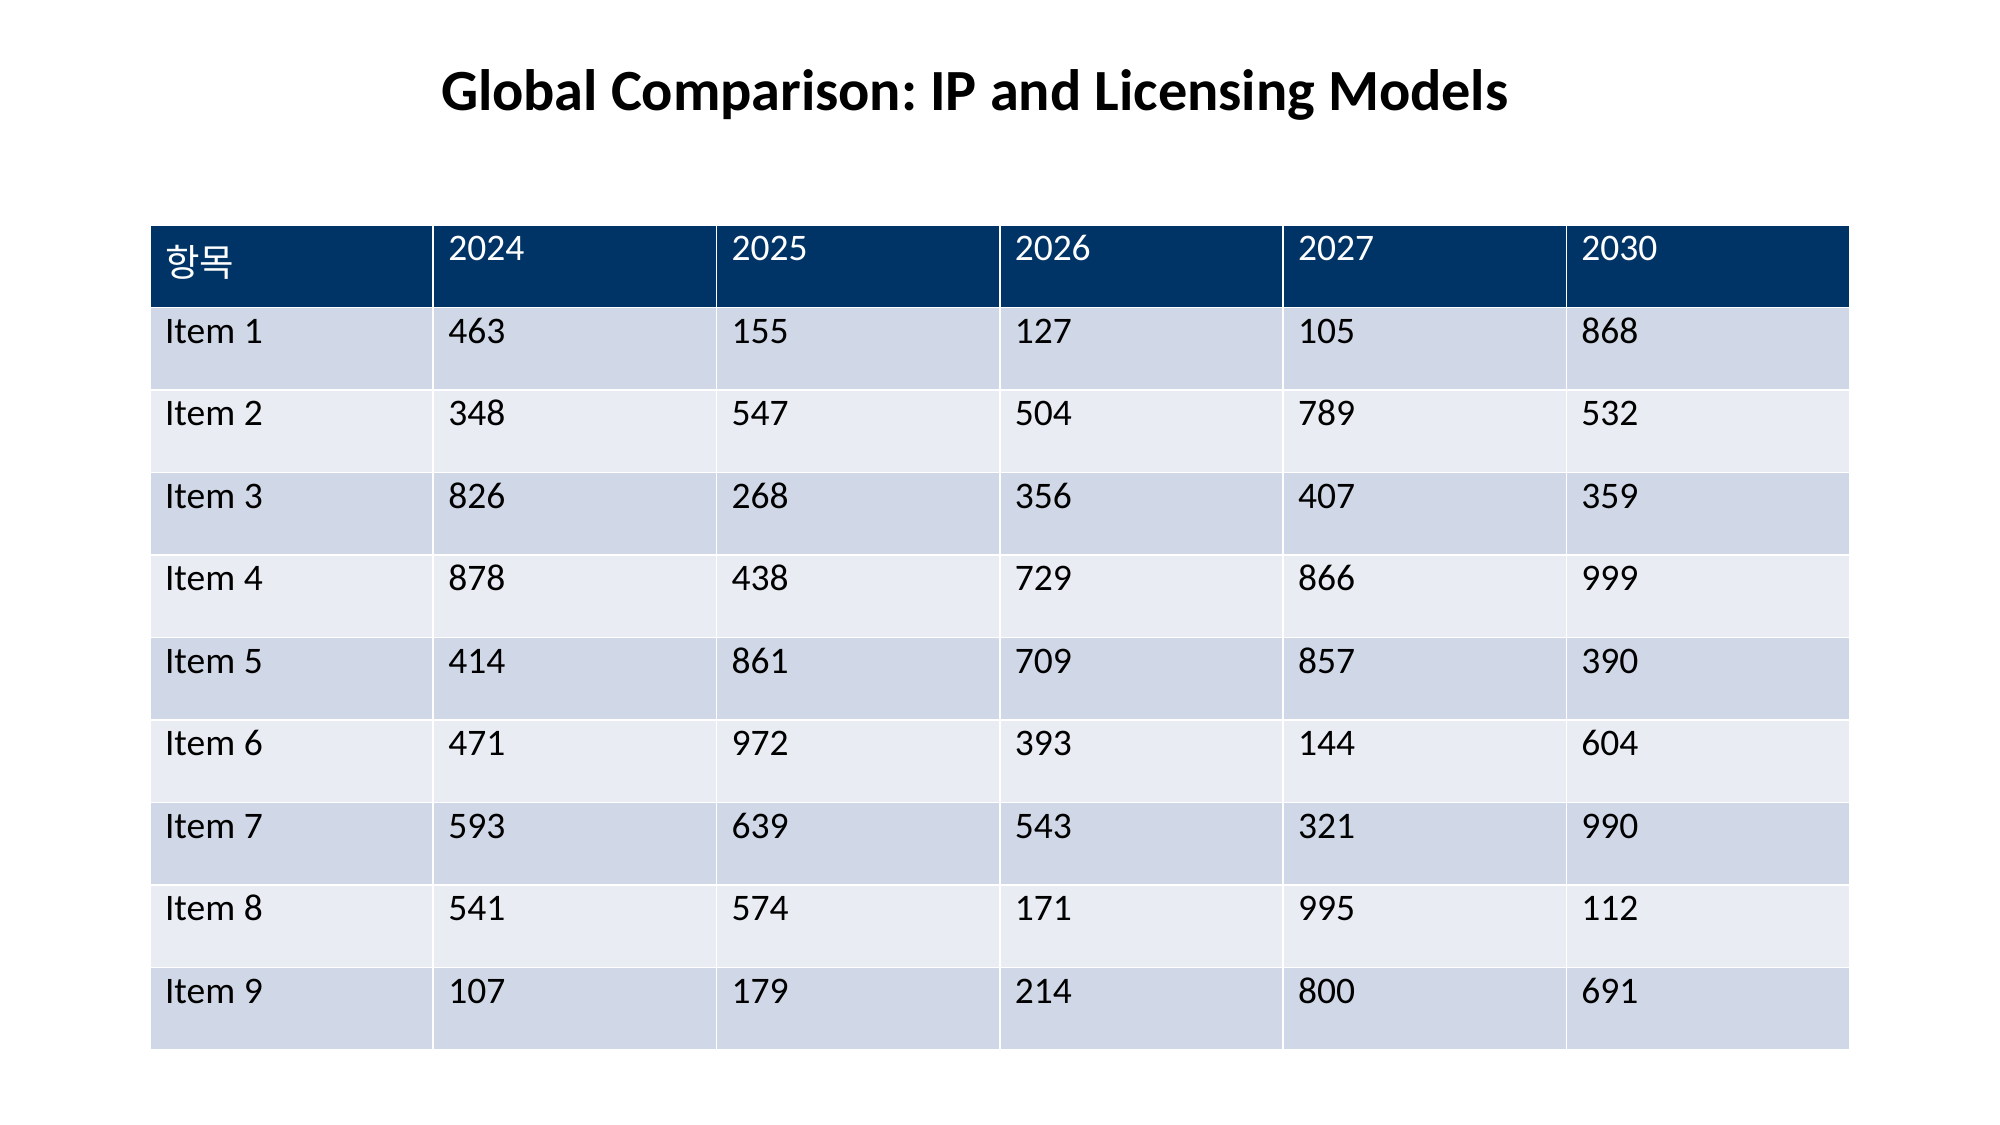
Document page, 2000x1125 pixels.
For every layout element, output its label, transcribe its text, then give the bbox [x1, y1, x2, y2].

table_cell 857 [1284, 638, 1566, 719]
table_cell Item 7 [151, 803, 432, 884]
table_cell 504 [1001, 391, 1282, 472]
table_cell 407 [1284, 473, 1566, 554]
table_cell 532 [1567, 391, 1849, 472]
table_cell 541 [434, 886, 716, 967]
table_cell 127 [1001, 308, 1282, 389]
table_header 2026 [1001, 226, 1282, 307]
table_cell 868 [1567, 308, 1849, 389]
table_cell 639 [717, 803, 999, 884]
table_cell 691 [1567, 968, 1849, 1049]
table_cell 390 [1567, 638, 1849, 719]
table_cell Item 6 [151, 721, 432, 802]
table_cell 268 [717, 473, 999, 554]
table_cell Item 9 [151, 968, 432, 1049]
table_cell 438 [717, 556, 999, 637]
table_cell 543 [1001, 803, 1282, 884]
table_cell 593 [434, 803, 716, 884]
table_cell 995 [1284, 886, 1566, 967]
table_header 2025 [717, 226, 999, 307]
table_cell Item 2 [151, 391, 432, 472]
table_cell Item 5 [151, 638, 432, 719]
table_cell 105 [1284, 308, 1566, 389]
table_cell 878 [434, 556, 716, 637]
table_cell 826 [434, 473, 716, 554]
table_header 2030 [1567, 226, 1849, 307]
table_cell 179 [717, 968, 999, 1049]
table_cell 866 [1284, 556, 1566, 637]
table_cell 144 [1284, 721, 1566, 802]
table_cell 999 [1567, 556, 1849, 637]
table_cell 789 [1284, 391, 1566, 472]
table_header 2027 [1284, 226, 1566, 307]
table_cell 463 [434, 308, 716, 389]
table_cell 348 [434, 391, 716, 472]
table_cell 972 [717, 721, 999, 802]
table_cell 359 [1567, 473, 1849, 554]
table_cell 107 [434, 968, 716, 1049]
table_cell 155 [717, 308, 999, 389]
table_cell 800 [1284, 968, 1566, 1049]
table_cell 414 [434, 638, 716, 719]
table_cell Item 4 [151, 556, 432, 637]
table_cell Item 1 [151, 308, 432, 389]
table_cell 112 [1567, 886, 1849, 967]
table_cell 471 [434, 721, 716, 802]
text_box Global Comparison: IP and Licensing Models [426, 45, 1524, 130]
table_cell Item 3 [151, 473, 432, 554]
table_cell 604 [1567, 721, 1849, 802]
table_cell 393 [1001, 721, 1282, 802]
table_cell 356 [1001, 473, 1282, 554]
table_header 항목 [151, 226, 432, 307]
table_cell 709 [1001, 638, 1282, 719]
table_cell 861 [717, 638, 999, 719]
table_cell 547 [717, 391, 999, 472]
table_cell 990 [1567, 803, 1849, 884]
table_cell 729 [1001, 556, 1282, 637]
table_header 2024 [434, 226, 716, 307]
table_cell 214 [1001, 968, 1282, 1049]
table_cell 321 [1284, 803, 1566, 884]
table_cell 171 [1001, 886, 1282, 967]
table_cell Item 8 [151, 886, 432, 967]
table_cell 574 [717, 886, 999, 967]
